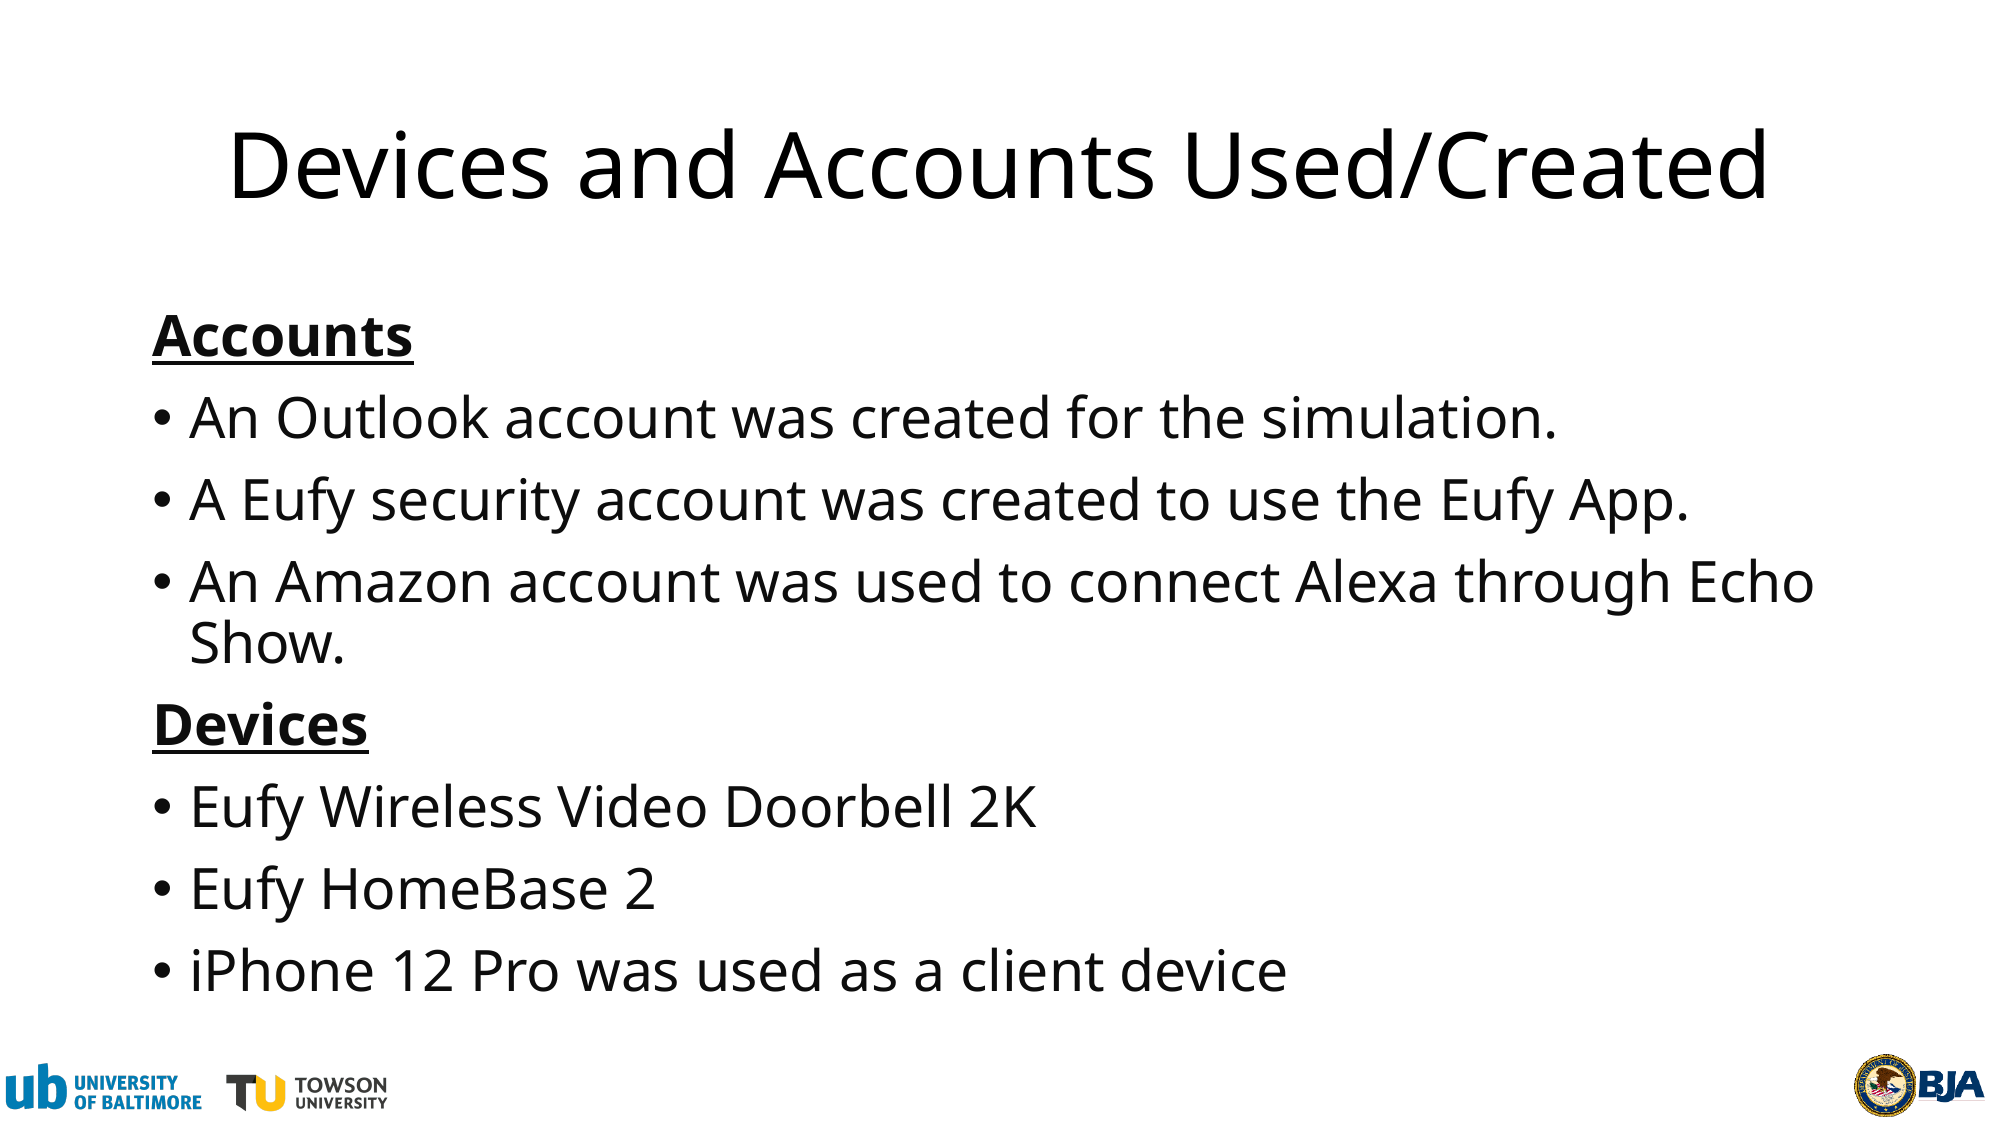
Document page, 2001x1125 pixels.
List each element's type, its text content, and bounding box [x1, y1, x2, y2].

picture [1854, 1054, 1986, 1117]
list Accounts An Outlook account was created for the simulation. A Eufy security account was created to use the Eufy App. An Amazon account was used to connect Alexa through Echo Show. Devices Eufy Wireless Video Doorbell 2K Eufy HomeBase 2 iPhone 12 Pro was used as a client device [137, 299, 1863, 1014]
title Devices and Accounts Used/Created [137, 59, 1863, 278]
picture [0, 1031, 407, 1125]
